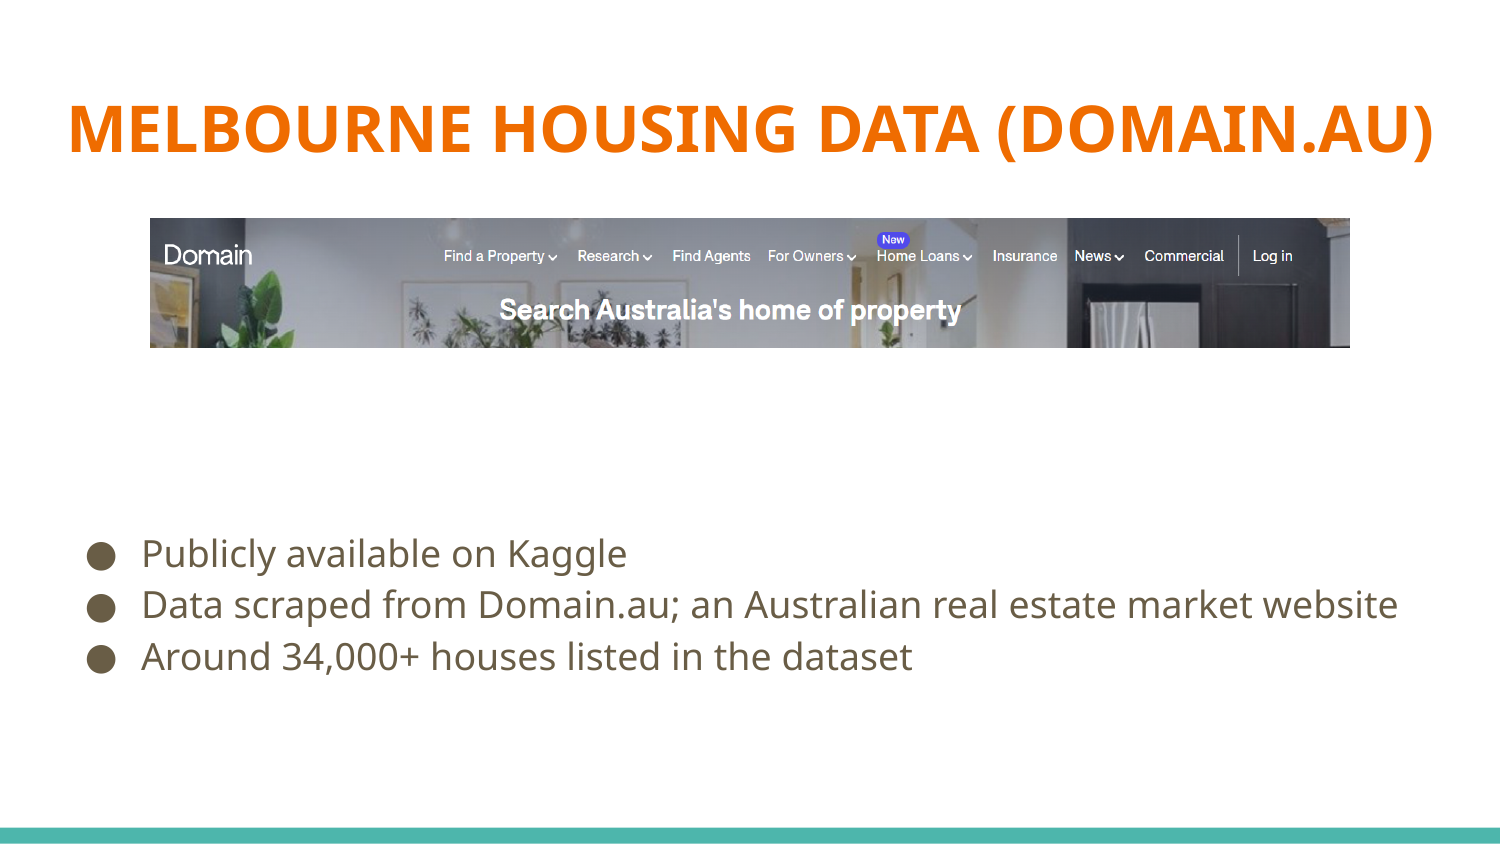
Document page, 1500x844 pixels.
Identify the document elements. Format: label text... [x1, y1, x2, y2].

list Publicly available on Kaggle Data scraped from Domain.au; an Australian real estate market website Around 34,000+ houses listed in the dataset [51, 207, 1449, 750]
picture [150, 218, 1350, 348]
title MELBOURNE HOUSING DATA (DOMAIN.AU) [51, 72, 1449, 189]
